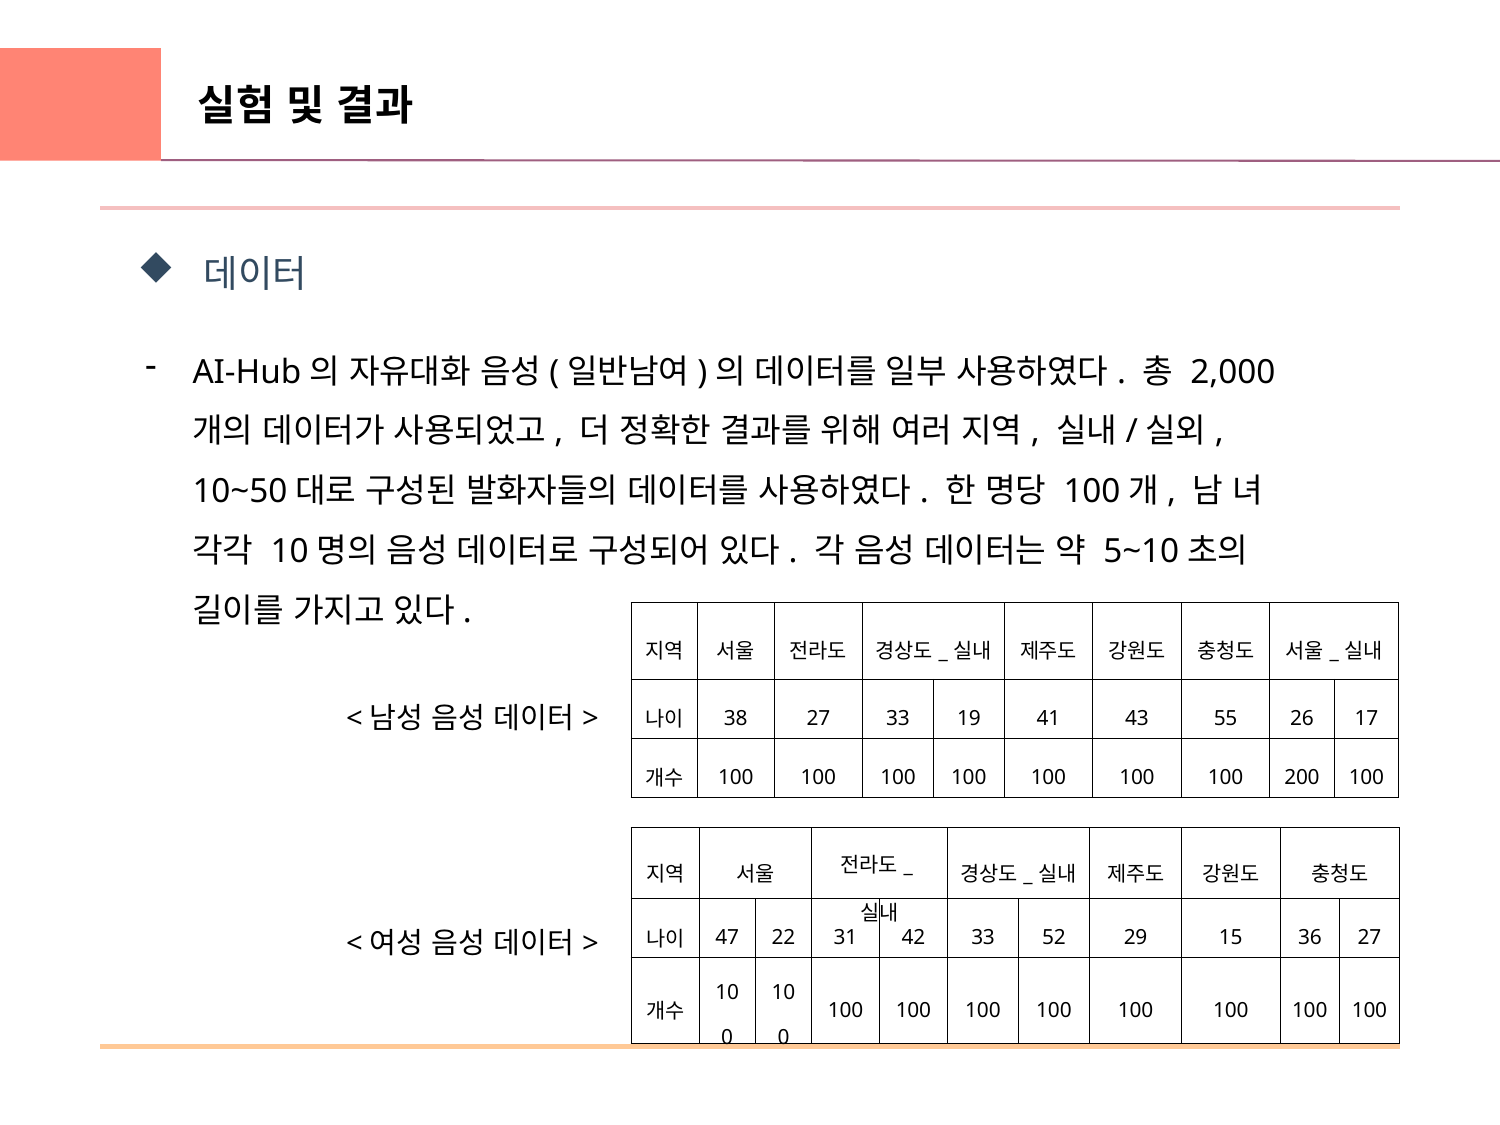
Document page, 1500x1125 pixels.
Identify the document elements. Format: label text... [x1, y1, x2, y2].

table_cell 55 [1182, 680, 1269, 738]
table_header 충청도 [1281, 828, 1399, 898]
table_cell 33 [948, 899, 1018, 957]
table_header 서울 [698, 603, 774, 679]
table_cell 100 [1090, 958, 1181, 1043]
table_cell 31 [812, 899, 879, 957]
table_cell 17 [1335, 680, 1398, 738]
table_header 강원도 [1182, 828, 1280, 898]
table_cell 100 [934, 739, 1004, 797]
table_header 지역 [632, 828, 699, 898]
text_box AI-Hub의 자유대화 음성(일반남여)의 데이터를 일부 사용하였다. 총 2,000개의 데이터가 사용되었고, 더 정확한 결과를 위해 여러 지역, 실내/실외, 10~50대로 구성된 발화자들의 데이터를 사용하였다. 한 명당 100개, 남 녀 각각 10명의 음성 데이터로 구성되어 있다. 각 음성 데이터는 약 5~10초의 길이를 가지고 있다. [130, 322, 1327, 637]
table_cell 41 [1005, 680, 1092, 738]
table_header 충청도 [1182, 603, 1269, 679]
table_cell 100 [700, 958, 755, 1043]
table_cell 52 [1019, 899, 1089, 957]
table_header 제주도 [1090, 828, 1181, 898]
text_box 데이터 [122, 242, 323, 303]
table_cell 100 [775, 739, 862, 797]
table_cell 43 [1093, 680, 1181, 738]
table_cell 개수 [632, 958, 699, 1043]
table_header 경상도_실내 [863, 603, 1004, 679]
table_header 서울 [700, 828, 811, 898]
table_header 전라도 [775, 603, 862, 679]
table_cell 22 [756, 899, 811, 957]
table_cell 27 [775, 680, 862, 738]
table_cell 100 [1005, 739, 1092, 797]
text_box <여성 음성 데이터> [312, 916, 632, 967]
table_cell 15 [1182, 899, 1280, 957]
table_cell 38 [698, 680, 774, 738]
table_header 경상도_실내 [948, 828, 1089, 898]
table_cell 나이 [632, 680, 697, 738]
table_cell 100 [812, 958, 879, 1043]
table_cell 100 [1182, 958, 1280, 1043]
table_cell 47 [700, 899, 755, 957]
table_cell 100 [880, 958, 947, 1043]
table_cell 개수 [632, 739, 697, 797]
table_cell 19 [934, 680, 1004, 738]
table_header 전라도_실내 [812, 828, 947, 898]
table_cell 33 [863, 680, 933, 738]
table_cell 42 [880, 899, 947, 957]
table_cell 200 [1270, 739, 1334, 797]
table_cell 100 [1335, 739, 1398, 797]
table_cell 29 [1090, 899, 1181, 957]
table_cell 100 [698, 739, 774, 797]
table_header 제주도 [1005, 603, 1092, 679]
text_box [0, 48, 1500, 161]
table_cell 100 [1093, 739, 1181, 797]
table_cell 100 [1019, 958, 1089, 1043]
table_header 지역 [632, 603, 697, 679]
table_cell 100 [1340, 958, 1399, 1043]
table_cell 100 [756, 958, 811, 1043]
table_cell 36 [1281, 899, 1339, 957]
text_box <남성 음성 데이터> [312, 692, 632, 742]
table_cell 100 [1281, 958, 1339, 1043]
table_header 강원도 [1093, 603, 1181, 679]
table_header 서울_실내 [1270, 603, 1398, 679]
table_cell 100 [863, 739, 933, 797]
table_cell 100 [948, 958, 1018, 1043]
table_cell 26 [1270, 680, 1334, 738]
table_cell 나이 [632, 899, 699, 957]
table_cell 100 [1182, 739, 1269, 797]
table_cell 27 [1340, 899, 1399, 957]
